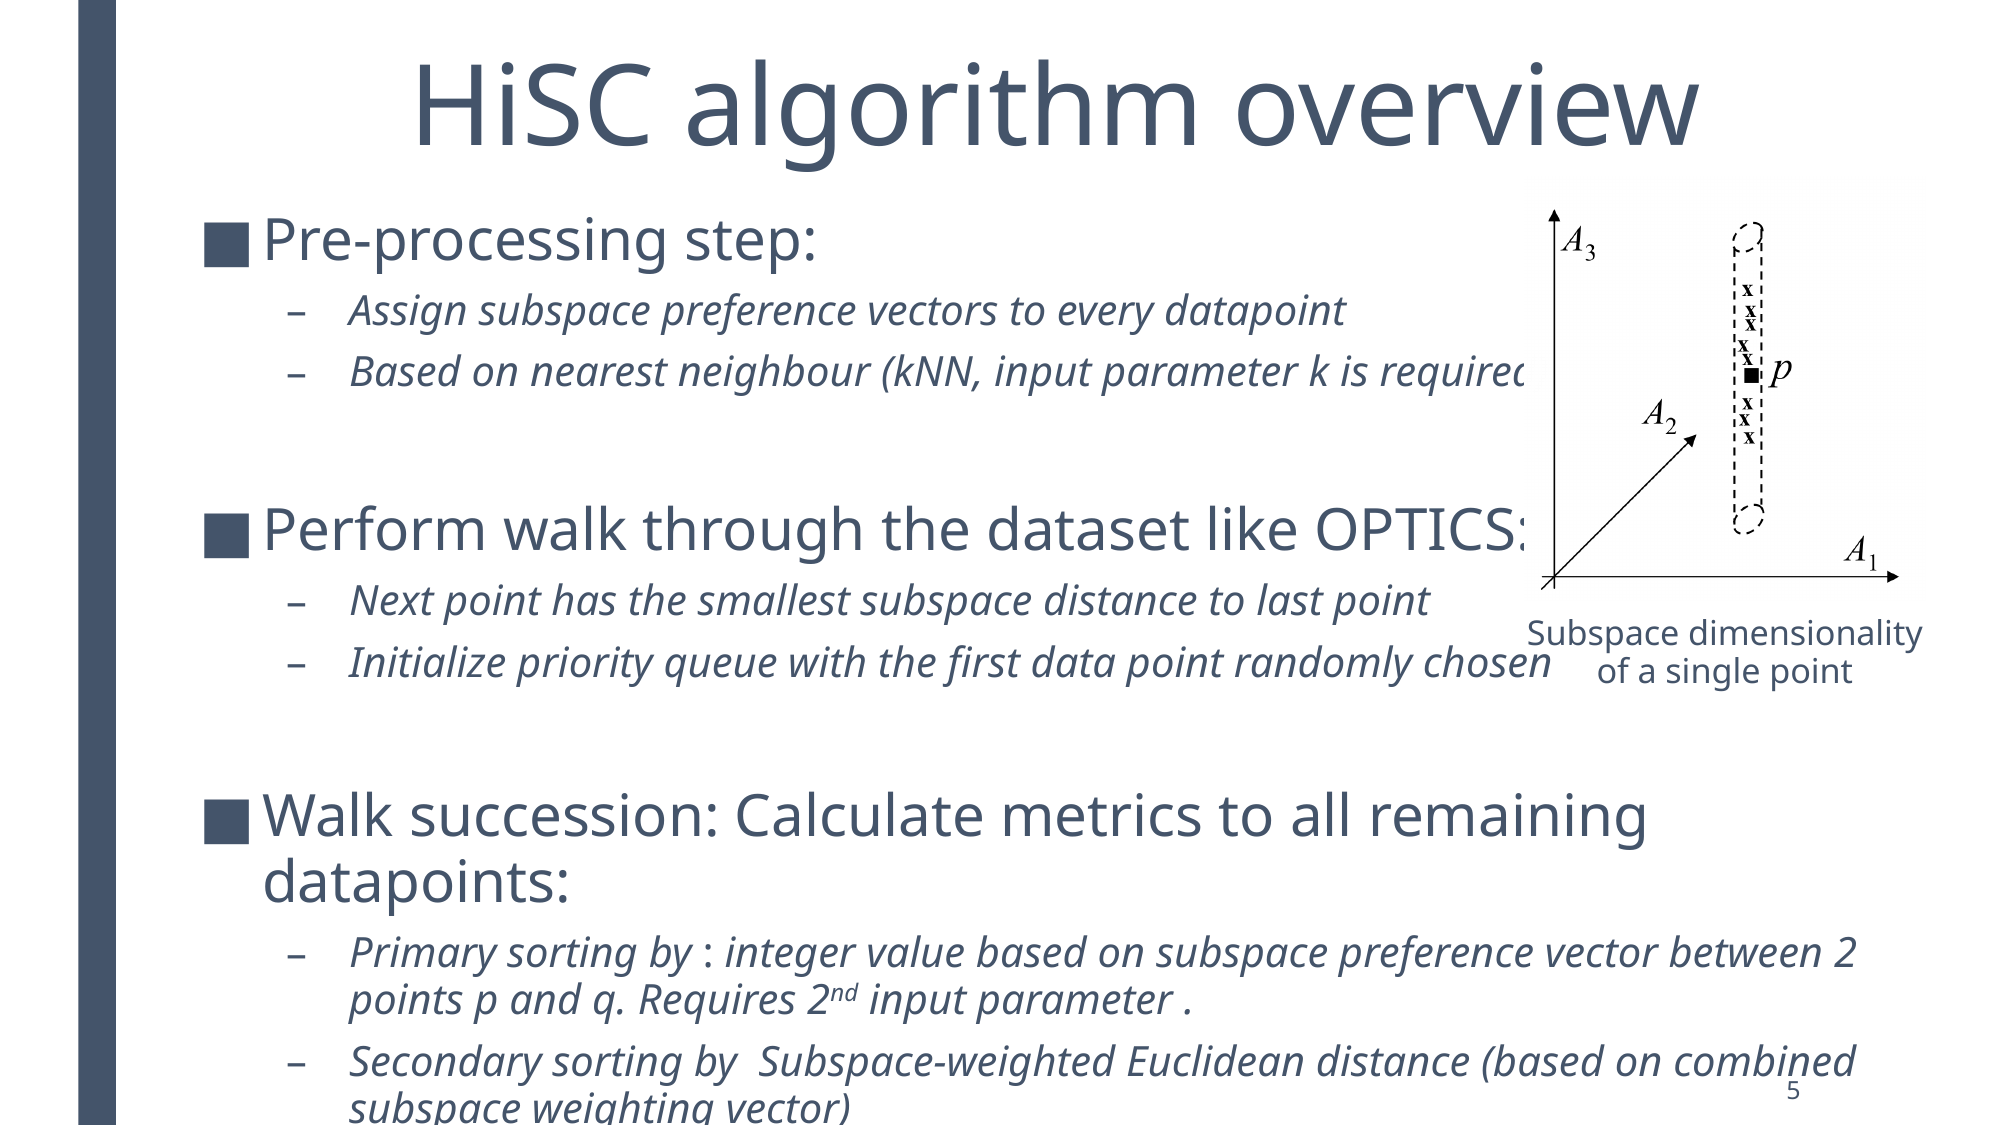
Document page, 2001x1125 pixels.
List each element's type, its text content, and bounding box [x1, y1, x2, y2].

text_box Subspace dimensionality of a single point [1506, 607, 1944, 736]
slide_number 5 [1553, 1058, 1816, 1125]
picture [1524, 176, 1926, 601]
title HiSC algorithm overview [152, 41, 1960, 231]
